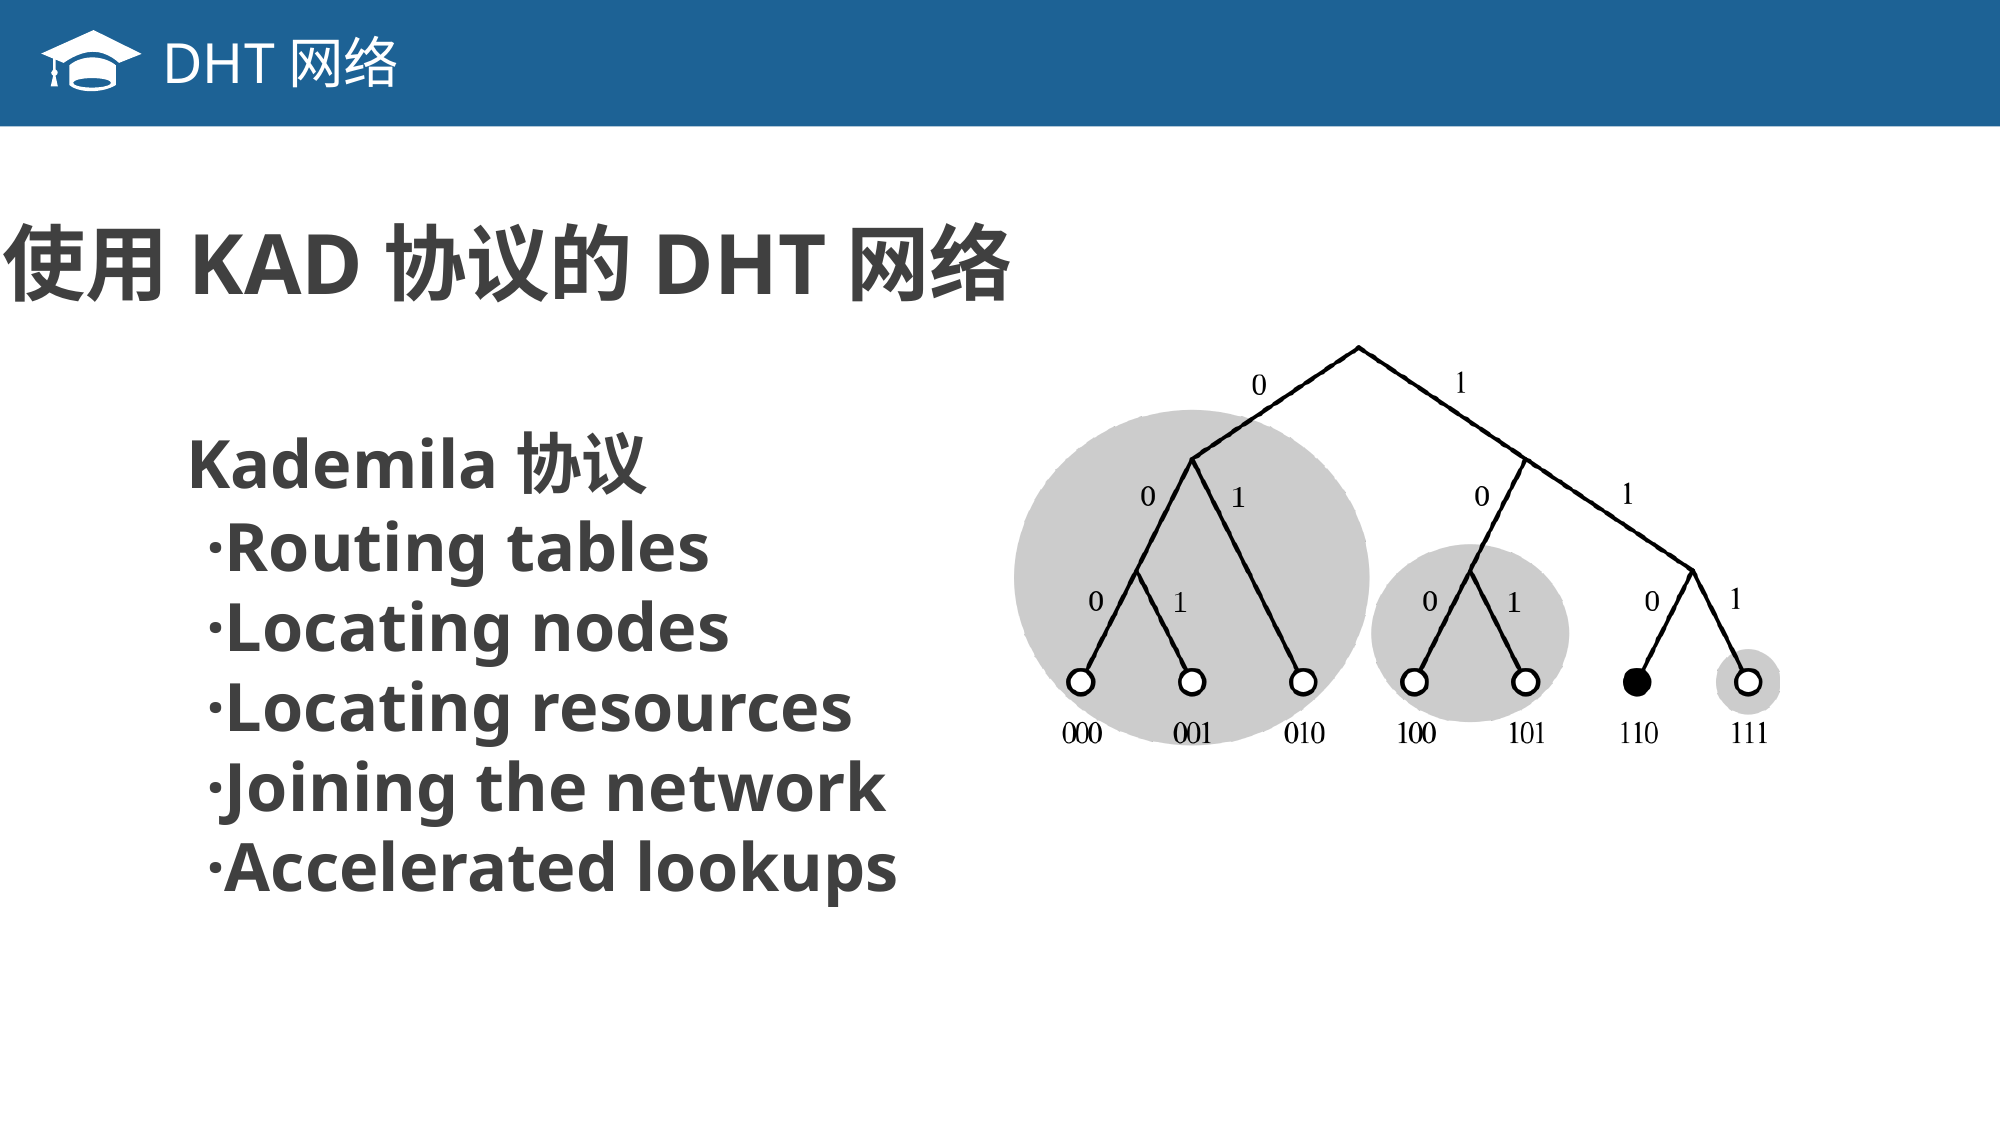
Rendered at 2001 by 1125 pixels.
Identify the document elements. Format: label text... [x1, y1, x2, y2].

text_box 使用KAD协议的DHT网络 [0, 204, 1152, 319]
text_box [0, 0, 2000, 128]
text_box [69, 57, 116, 92]
text_box [41, 30, 142, 87]
text_box DHT网络 [147, 20, 780, 102]
picture [1014, 343, 1780, 752]
text_box Kademila协议 ·Routing tables ·Locating nodes ·Locating resources ·Joining the network ·Accelerated lookups [41, 397, 1278, 913]
